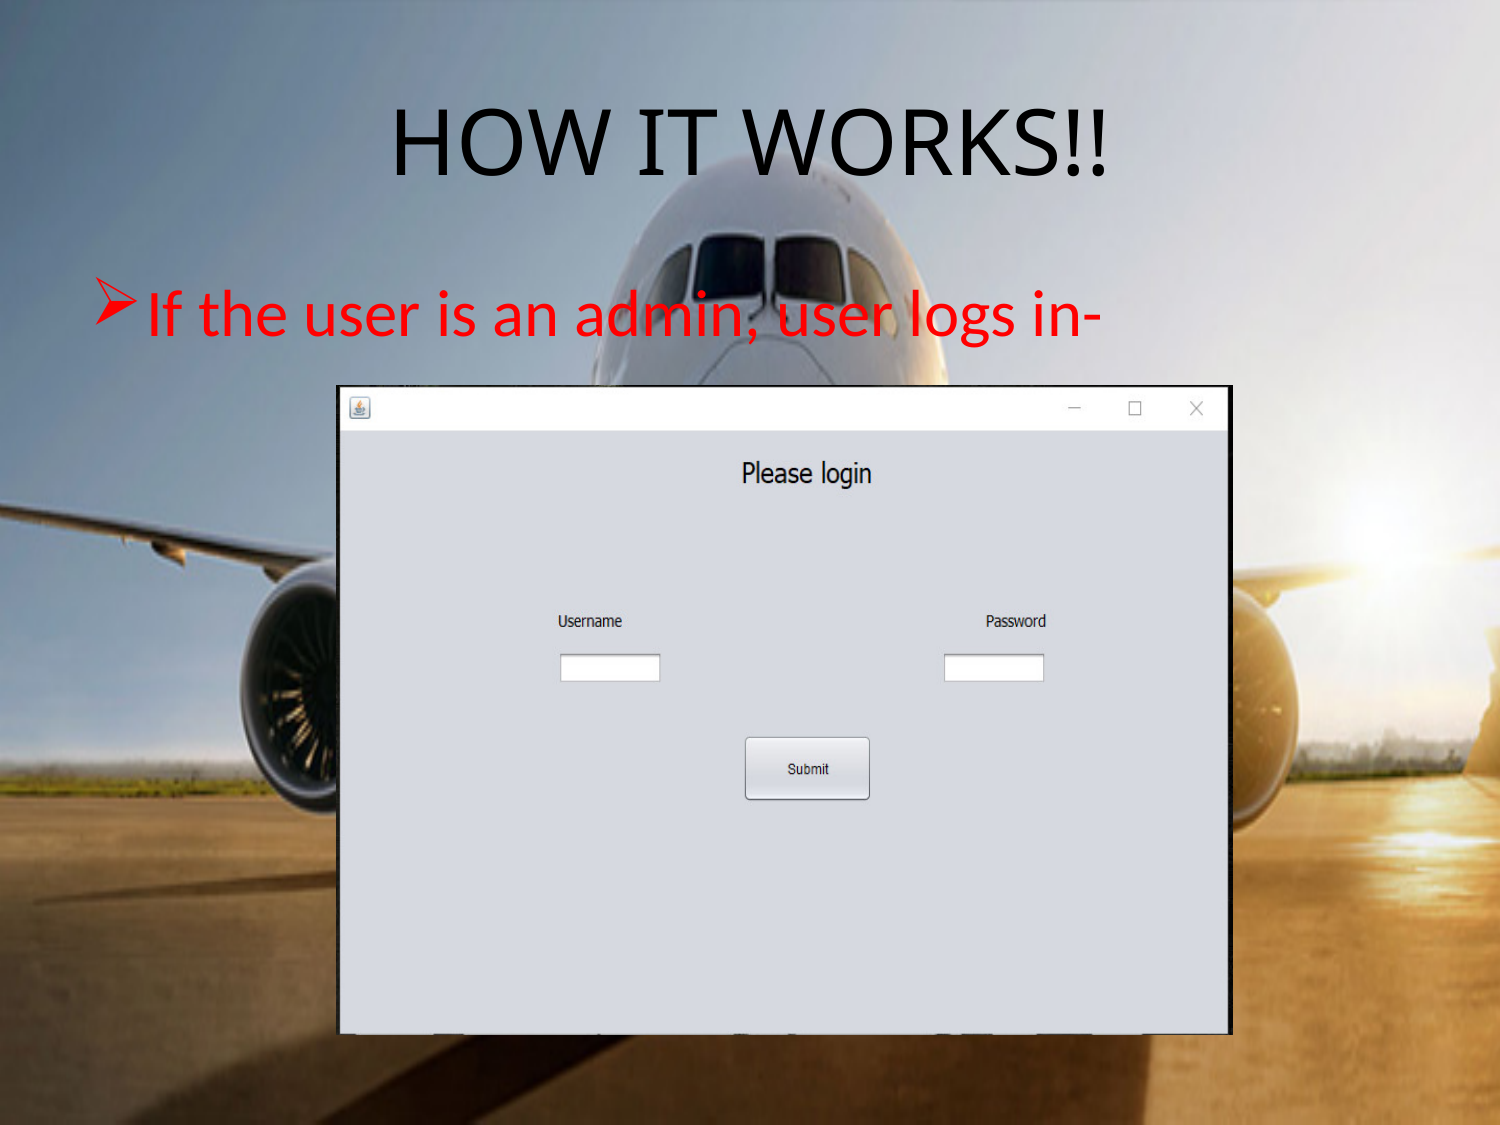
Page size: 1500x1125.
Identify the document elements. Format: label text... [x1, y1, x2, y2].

list If the user is an admin, user logs in- [75, 262, 1425, 1005]
title HOW IT WORKS!! [75, 45, 1425, 233]
picture [0, 0, 1500, 1125]
